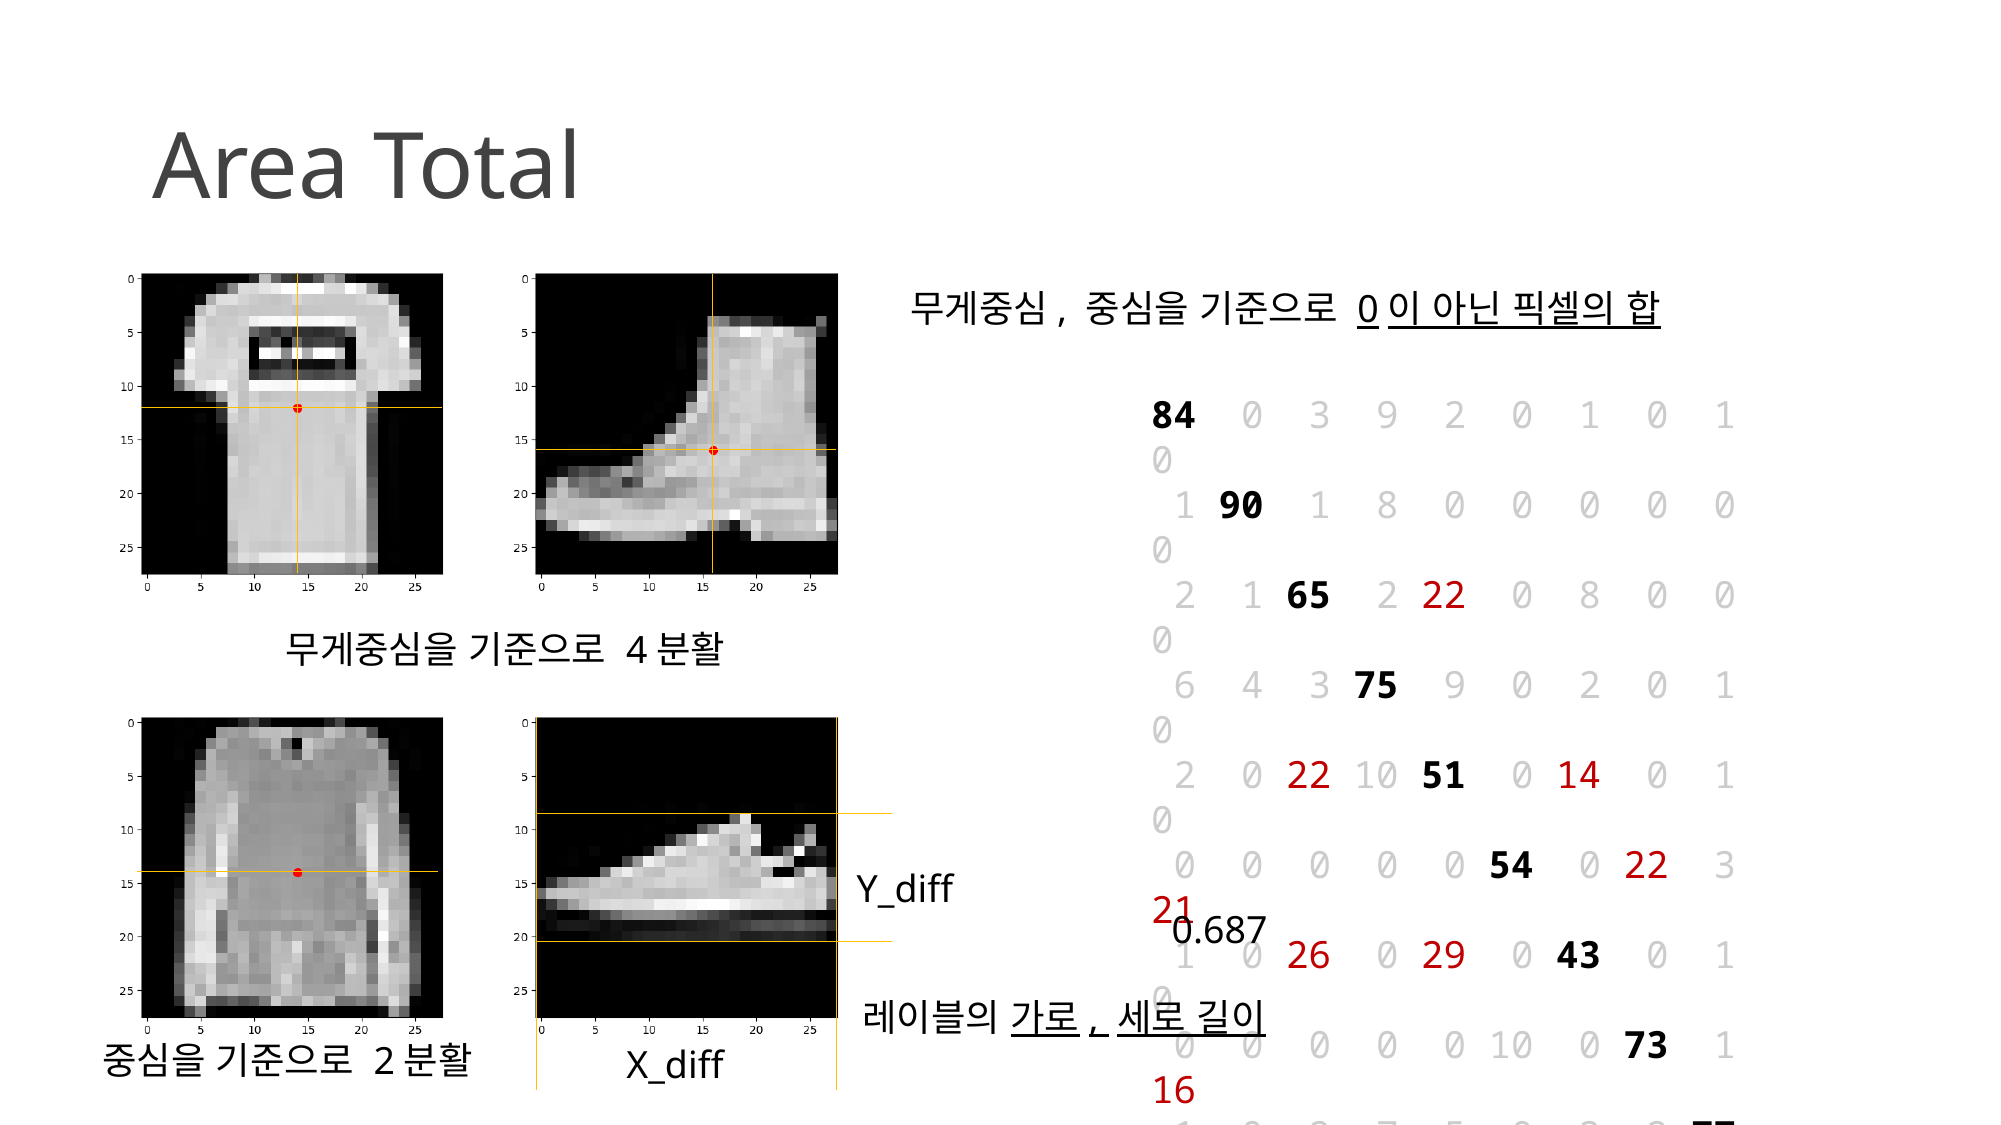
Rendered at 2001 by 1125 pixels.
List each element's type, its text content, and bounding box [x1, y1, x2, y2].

text_box 0.687 [1156, 898, 1459, 959]
text_box 레이블의 가로, 세로 길이 [847, 986, 1281, 1046]
picture [111, 265, 449, 601]
picture [505, 709, 844, 1045]
text_box X_diff [611, 1045, 739, 1093]
picture [111, 709, 449, 1045]
picture [837, 814, 844, 941]
picture [505, 265, 844, 601]
text_box 무게중심을 기준으로 4분활 [270, 618, 741, 678]
text_box Y_diff [844, 857, 968, 918]
title Area Total [137, 59, 1863, 278]
picture [837, 943, 844, 1045]
text_box 중심을 기준으로 2분활 [87, 1029, 488, 1090]
text_box 무게중심, 중심을 기준으로 0이 아닌 픽셀의 합 [895, 278, 1676, 338]
picture [537, 943, 836, 1045]
picture [537, 814, 836, 941]
text_box 84 0 3 9 2 0 1 0 1 0 1 90 1 8 0 0 0 0 0 0 2 1 65 2 22 0 8 0 0 0 6 4 3 75 9 0 2 0 1 0 2 0 22 10 51 0 14 0 1 0 0 0 0 0 0 54 0 22 3 21 1 0 26 0 29 0 43 0 1 0 0 0 0 0 0 10 0 73 1 16 1 0 2 7 5 0 3 2 77 3 0 0 0 1 0 8 0 12 4 75 [1136, 383, 1781, 1125]
